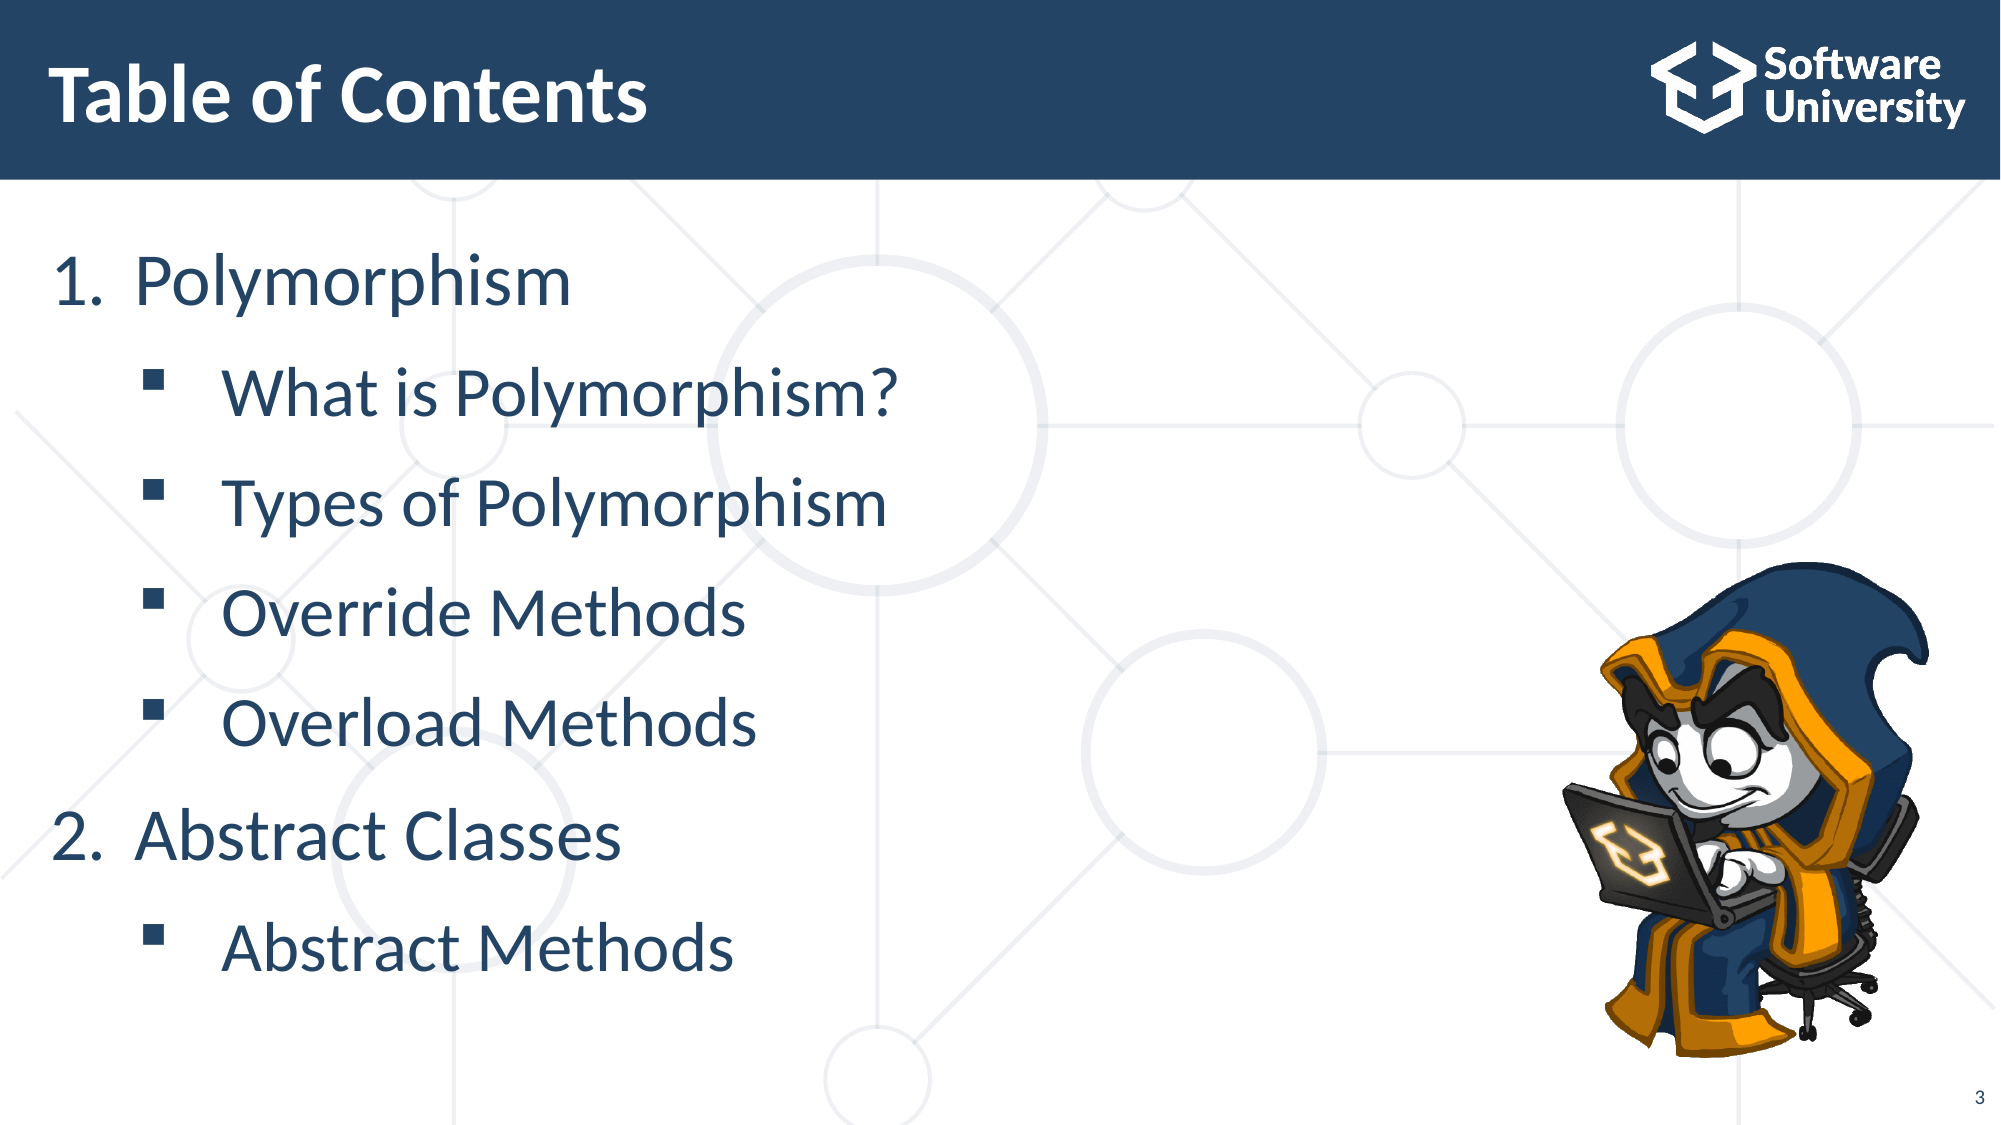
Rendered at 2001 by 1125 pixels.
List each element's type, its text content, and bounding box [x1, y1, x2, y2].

picture [1561, 559, 1931, 1059]
picture [1651, 41, 1966, 134]
slide_number 3 [1939, 1067, 2000, 1117]
title Table of Contents [31, 16, 1625, 162]
list Polymorphism What is Polymorphism? Types of Polymorphism Override Methods Overload Methods Abstract Classes Abstract Methods [32, 224, 1517, 1080]
